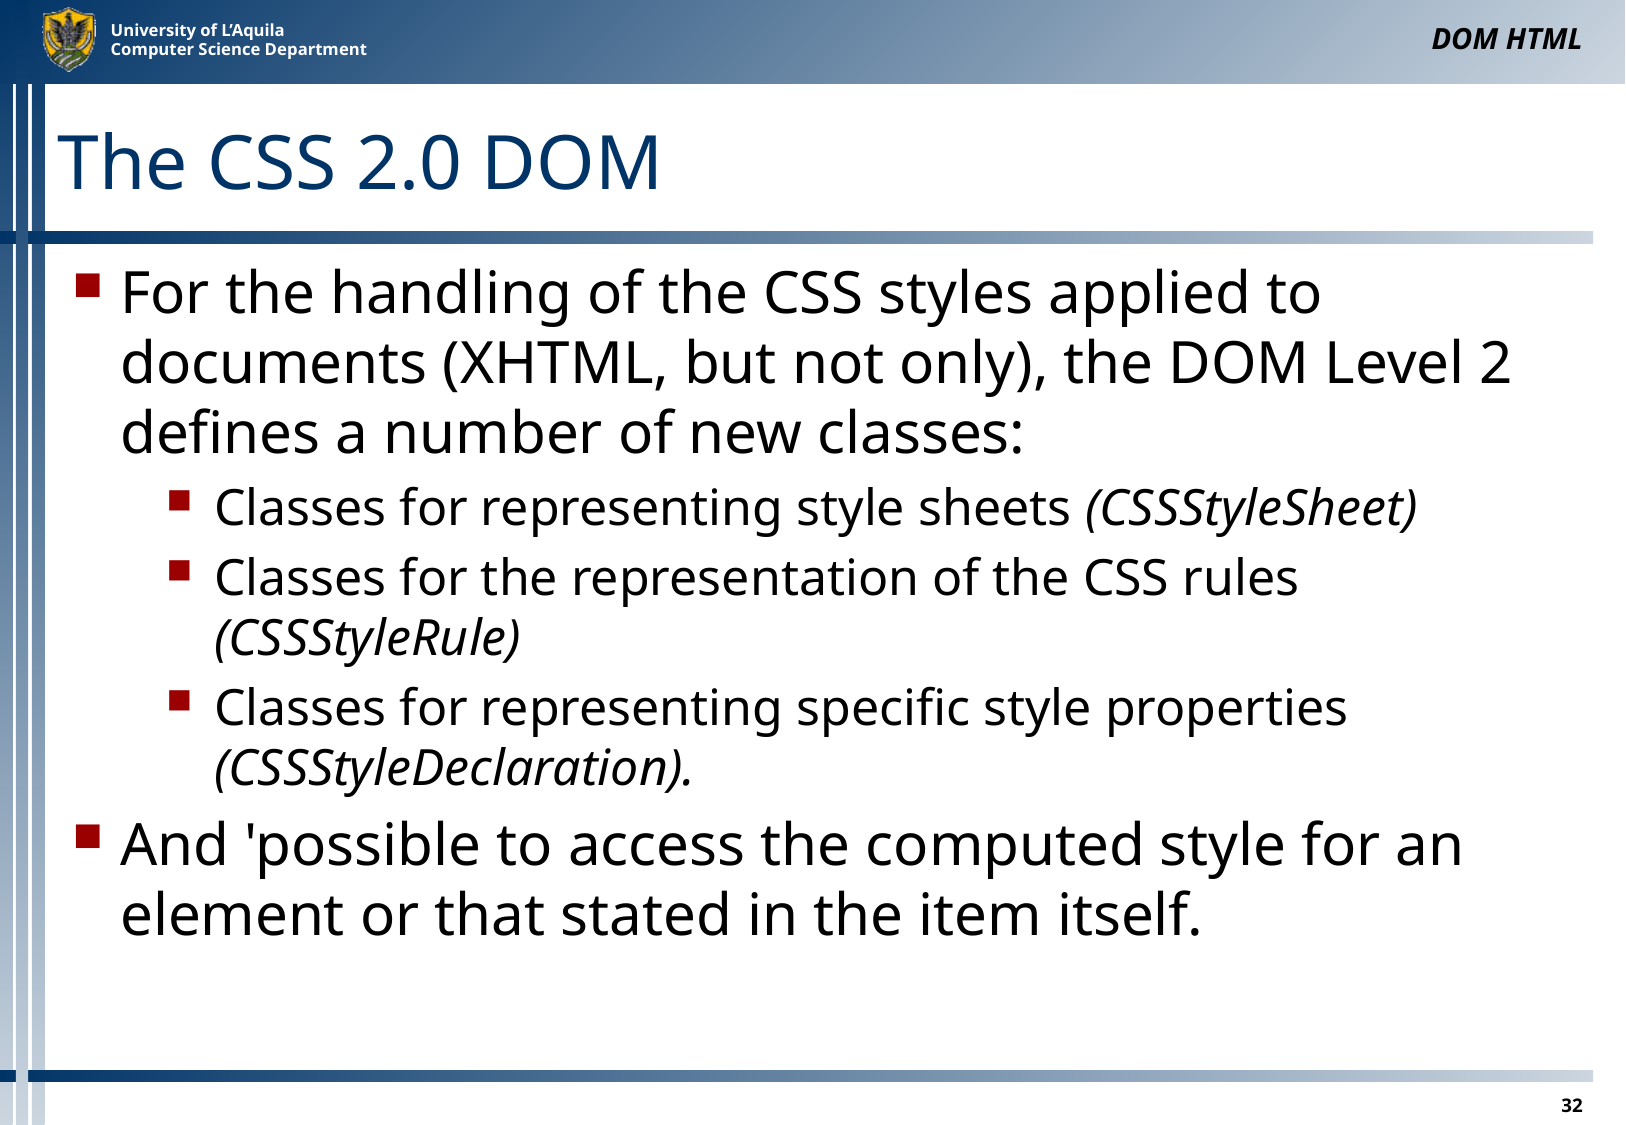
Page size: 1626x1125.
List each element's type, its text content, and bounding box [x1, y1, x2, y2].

list For the handling of the CSS styles applied to documents (XHTML, but not only), the DOM Level 2 defines a number of new classes: Classes for representing style sheets (CSSStyleSheet) Classes for the representation of the CSS rules (CSSStyleRule) Classes for representing specific style properties (CSSStyleDeclaration). And 'possible to access the computed style for an element or that stated in the item itself. [57, 255, 1594, 1069]
picture [42, 7, 96, 72]
title The CSS 2.0 DOM [57, 87, 1599, 232]
footer DOM HTML [812, 12, 1599, 63]
slide_number 32 [1419, 1082, 1599, 1121]
